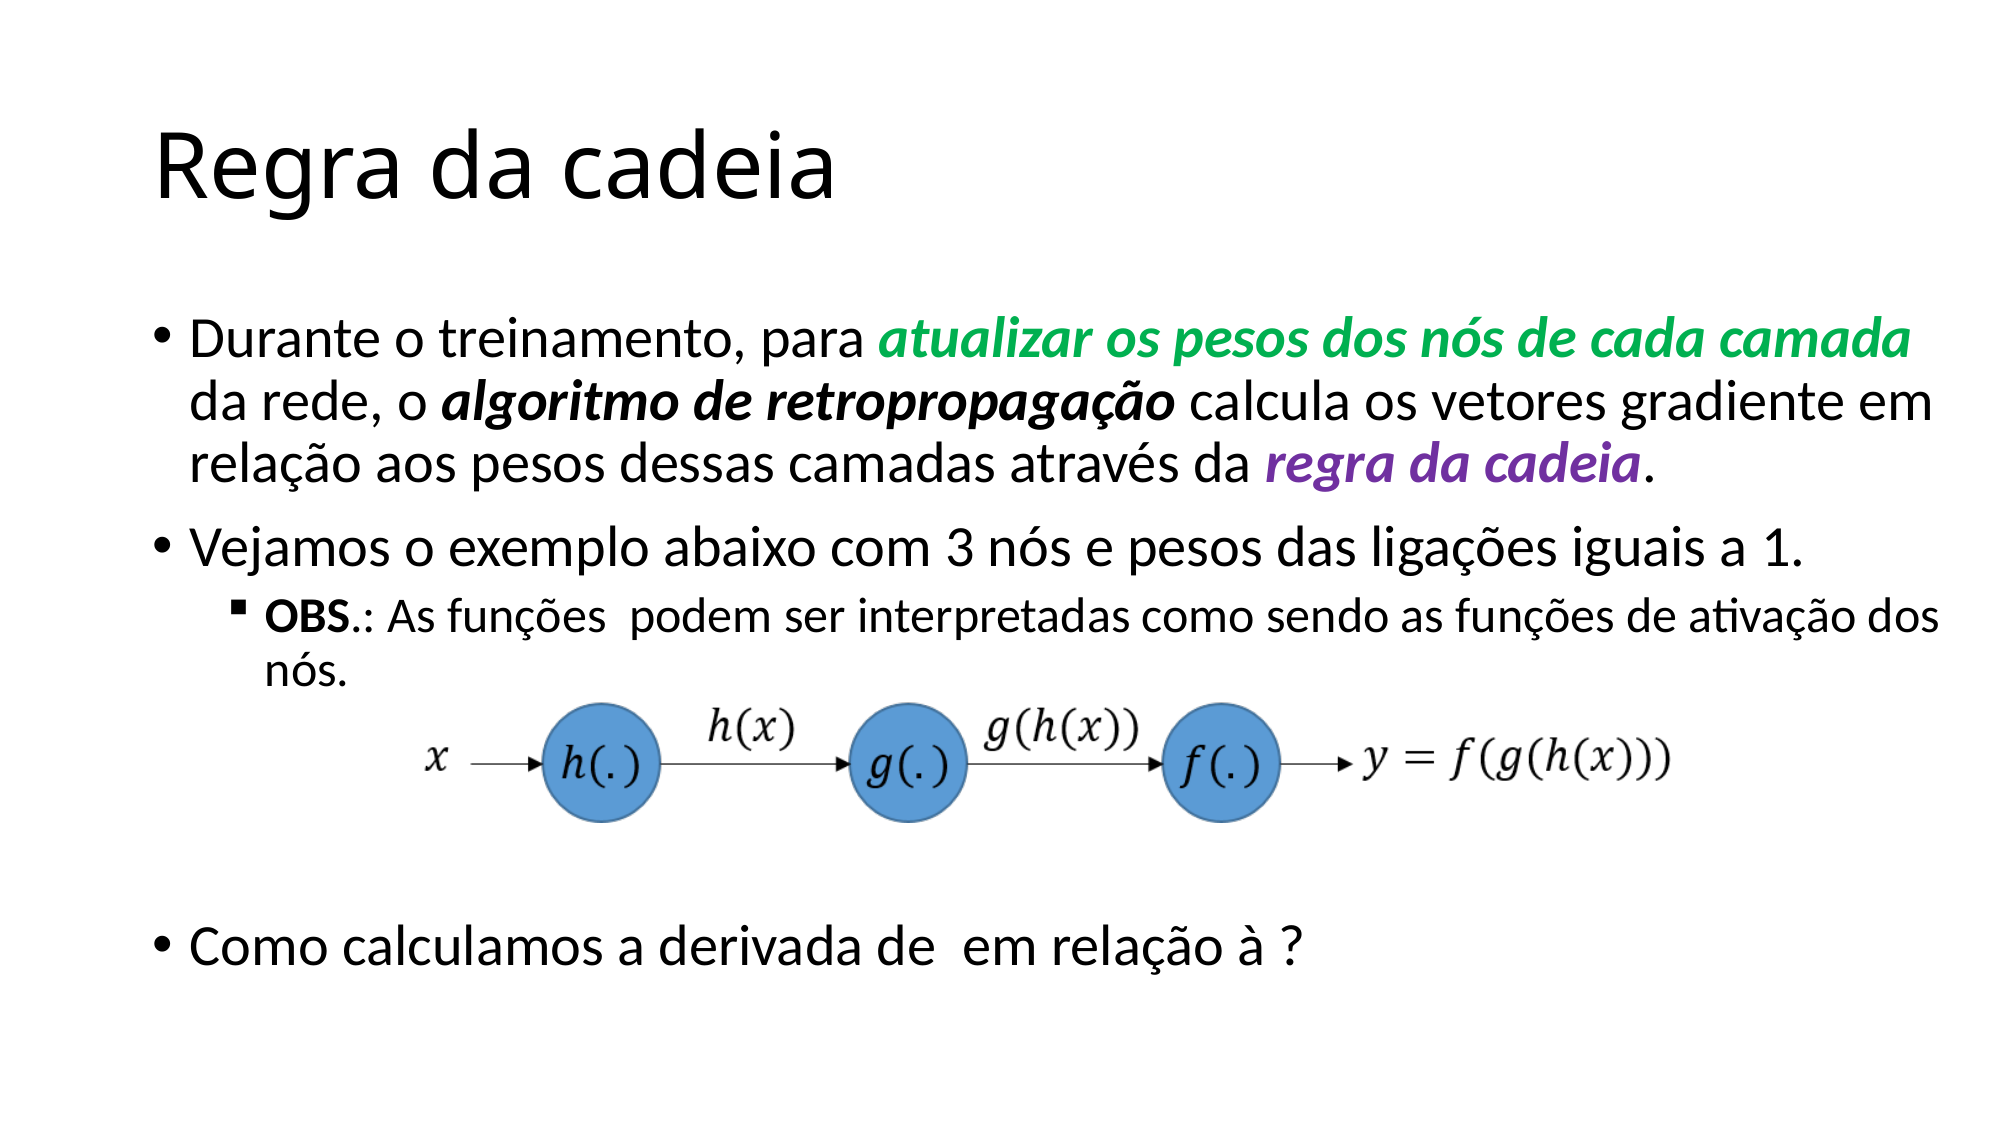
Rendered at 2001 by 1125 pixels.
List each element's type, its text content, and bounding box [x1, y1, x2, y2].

title Regra da cadeia [137, 59, 1863, 278]
picture [400, 683, 1704, 823]
